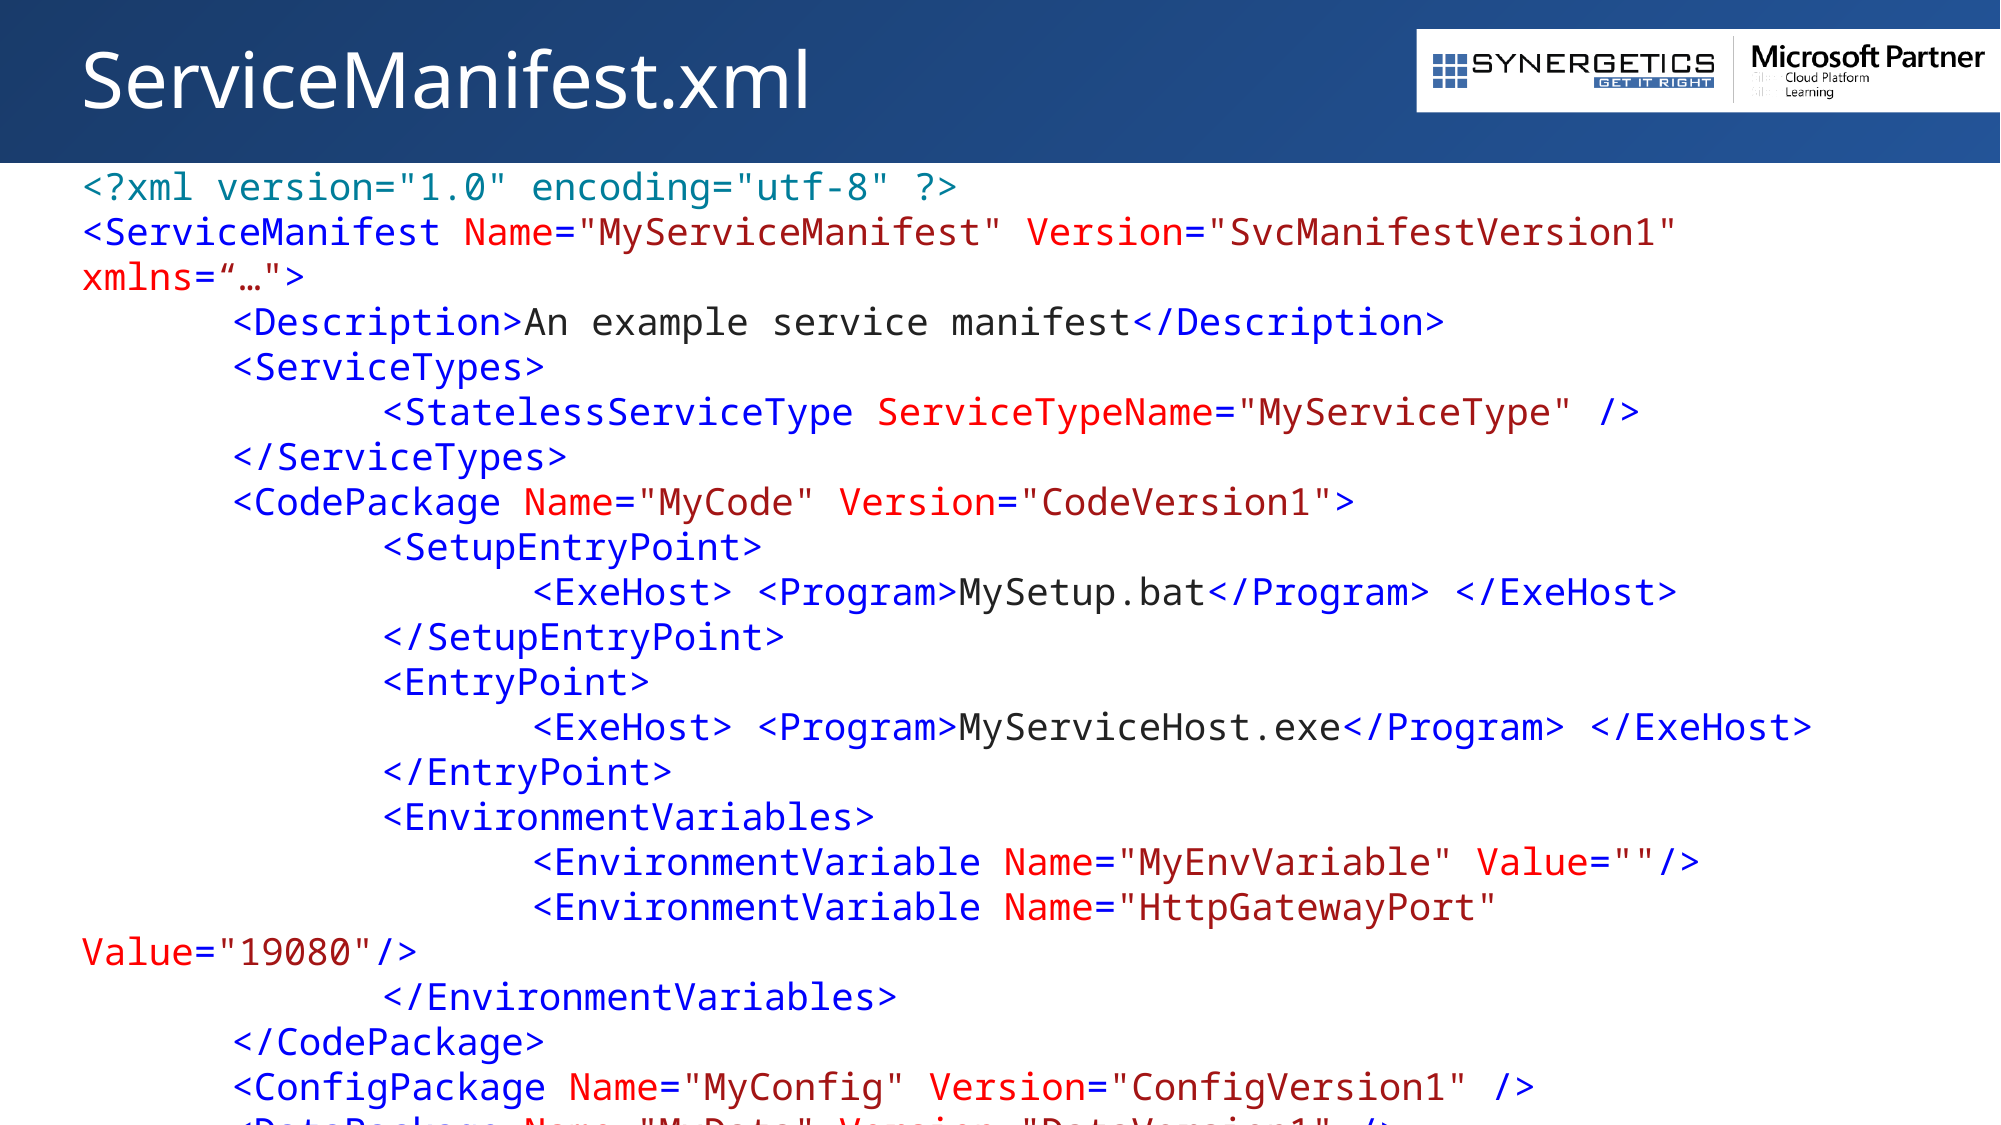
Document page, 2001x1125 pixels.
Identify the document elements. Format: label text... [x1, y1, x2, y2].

title ServiceManifest.xml [66, 12, 1601, 143]
picture [1601, 54, 1714, 88]
text_box <?xml version="1.0" encoding="utf-8" ?> <ServiceManifest Name="MyServiceManifest" Version="SvcManifestVersion1" xmlns=“…"> <Description>An example service manifest</Description> <ServiceTypes> <StatelessServiceType ServiceTypeName="MyServiceType" /> </ServiceTypes> <CodePackage Name="MyCode" Version="CodeVersion1"> <SetupEntryPoint> <ExeHost> <Program>MySetup.bat</Program> </ExeHost> </SetupEntryPoint> <EntryPoint> <ExeHost> <Program>MyServiceHost.exe</Program> </ExeHost> </EntryPoint> <EnvironmentVariables> <EnvironmentVariable Name="MyEnvVariable" Value=""/> <EnvironmentVariable Name="HttpGatewayPort" Value="19080"/> </EnvironmentVariables> </CodePackage> <ConfigPackage Name="MyConfig" Version="ConfigVersion1" /> <DataPackage Name="MyData" Version="DataVersion1" /> </ServiceManifest> [66, 155, 1835, 1125]
